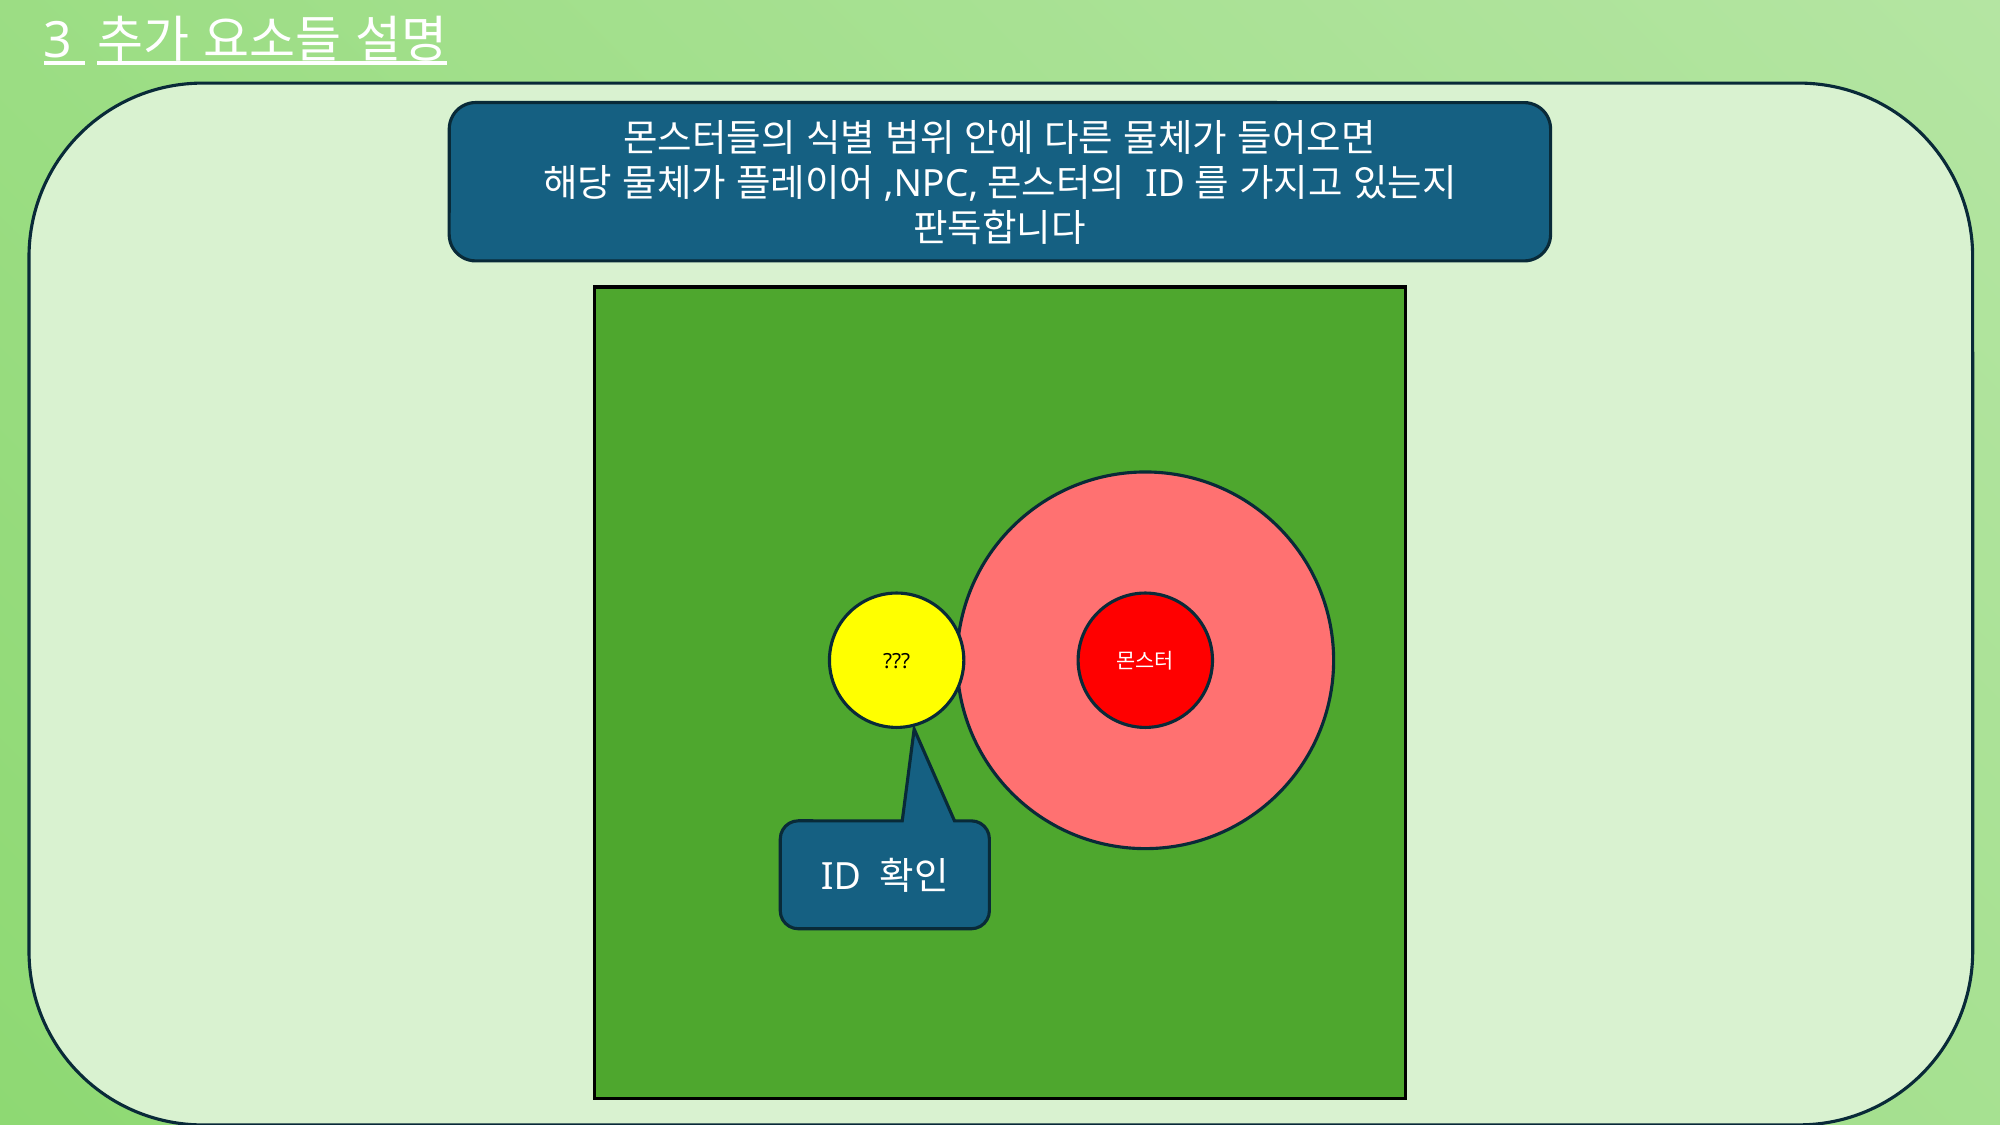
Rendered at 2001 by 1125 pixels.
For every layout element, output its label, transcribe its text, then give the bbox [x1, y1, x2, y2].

text_box ??? [827, 591, 966, 730]
text_box 몬스터 [1076, 591, 1215, 730]
text_box [958, 470, 1336, 851]
text_box ID 확인 [778, 723, 991, 931]
text_box 3 추가 요소들 설명 [29, 0, 886, 75]
text_box [27, 81, 1975, 1125]
text_box [593, 285, 1407, 1100]
text_box 몬스터들의 식별 범위 안에 다른 물체가 들어오면 해당 물체가 플레이어,NPC,몬스터의 ID를 가지고 있는지 판독합니다 [447, 100, 1553, 263]
